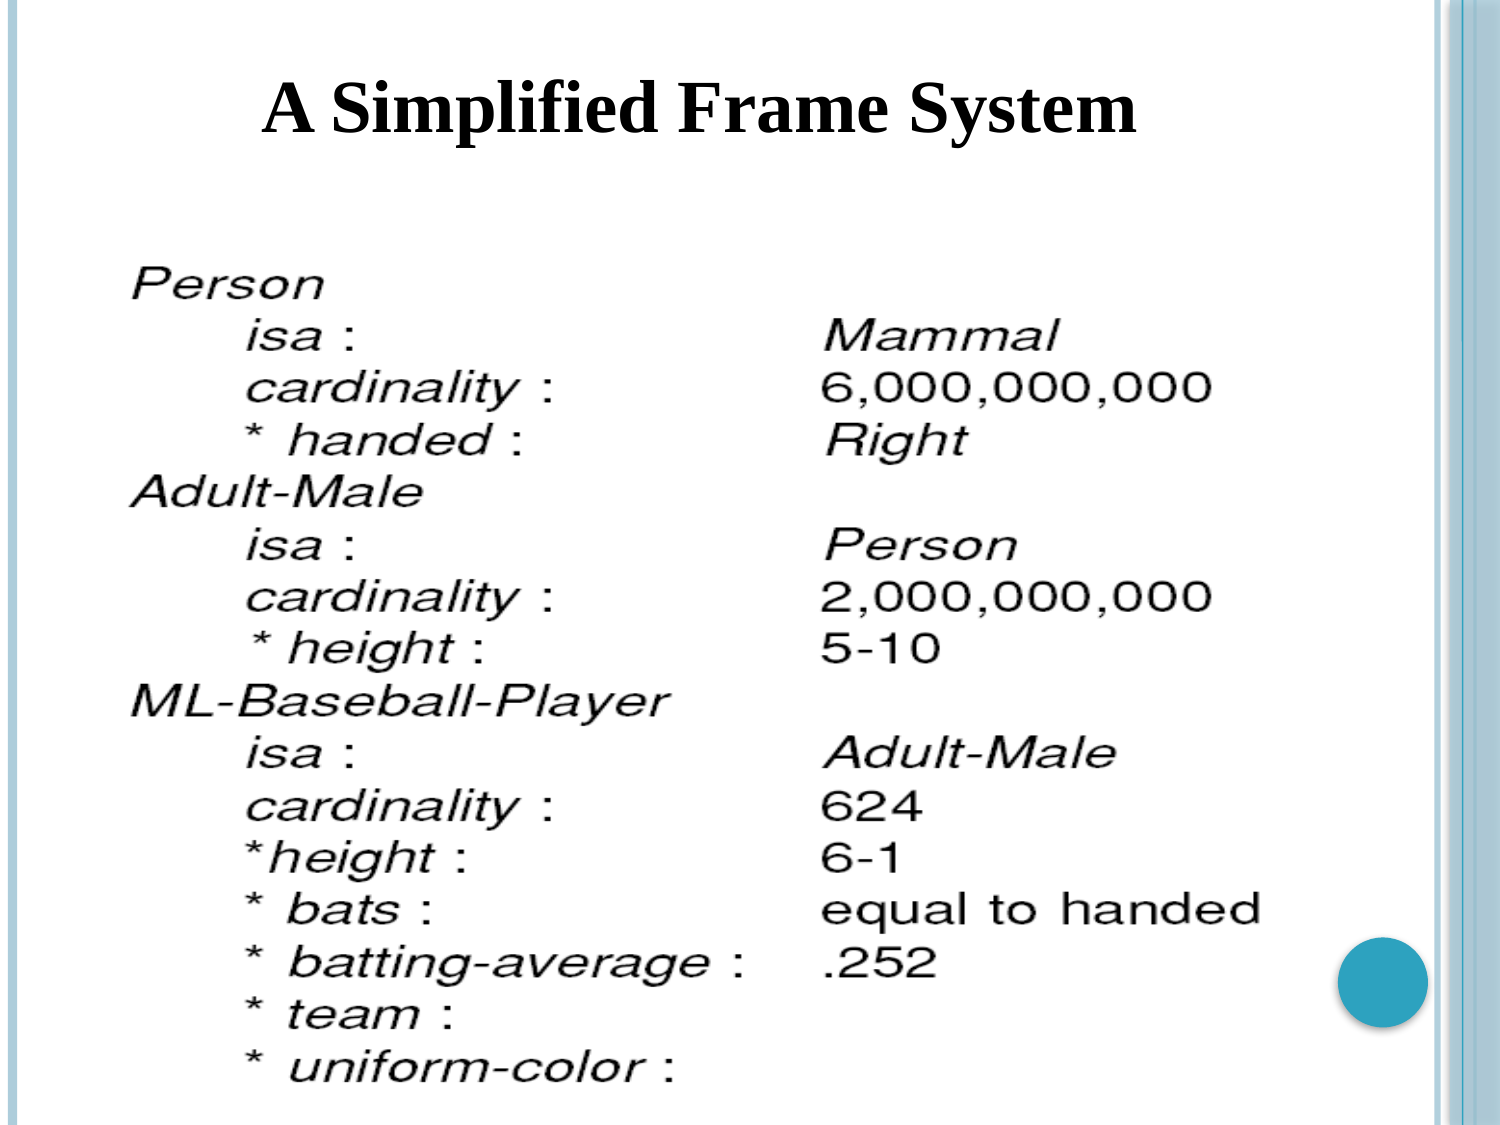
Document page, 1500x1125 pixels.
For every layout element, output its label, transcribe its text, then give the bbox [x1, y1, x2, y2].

picture [111, 249, 1276, 1088]
text_box A Simplified Frame System [62, 49, 1338, 155]
